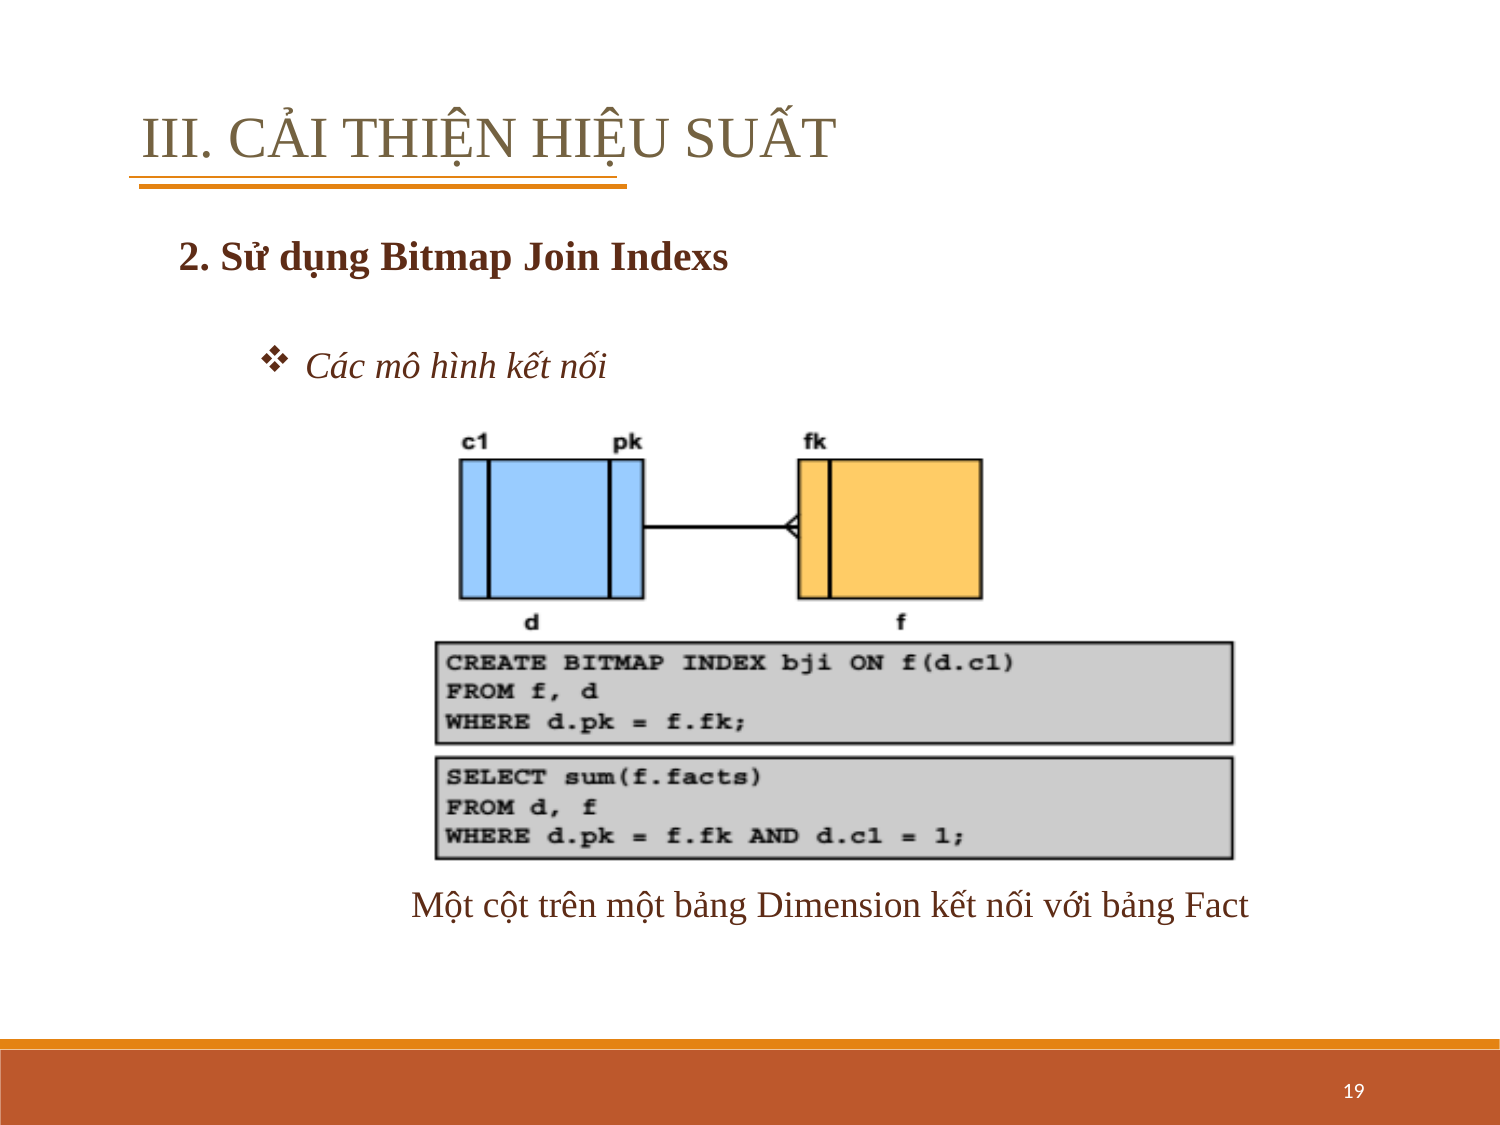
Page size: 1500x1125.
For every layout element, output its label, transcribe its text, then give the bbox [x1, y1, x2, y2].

text_box Các mô hình kết nối [243, 333, 1348, 394]
text_box Một cột trên một bảng Dimension kết nối với bảng Fact [396, 880, 1268, 933]
picture [374, 419, 1276, 871]
slide_number 19 [1218, 1059, 1380, 1120]
text_box III. CẢI THIỆN HIỆU SUẤT [126, 91, 1033, 247]
text_box 2. Sử dụng Bitmap Join Indexs [163, 221, 1268, 286]
